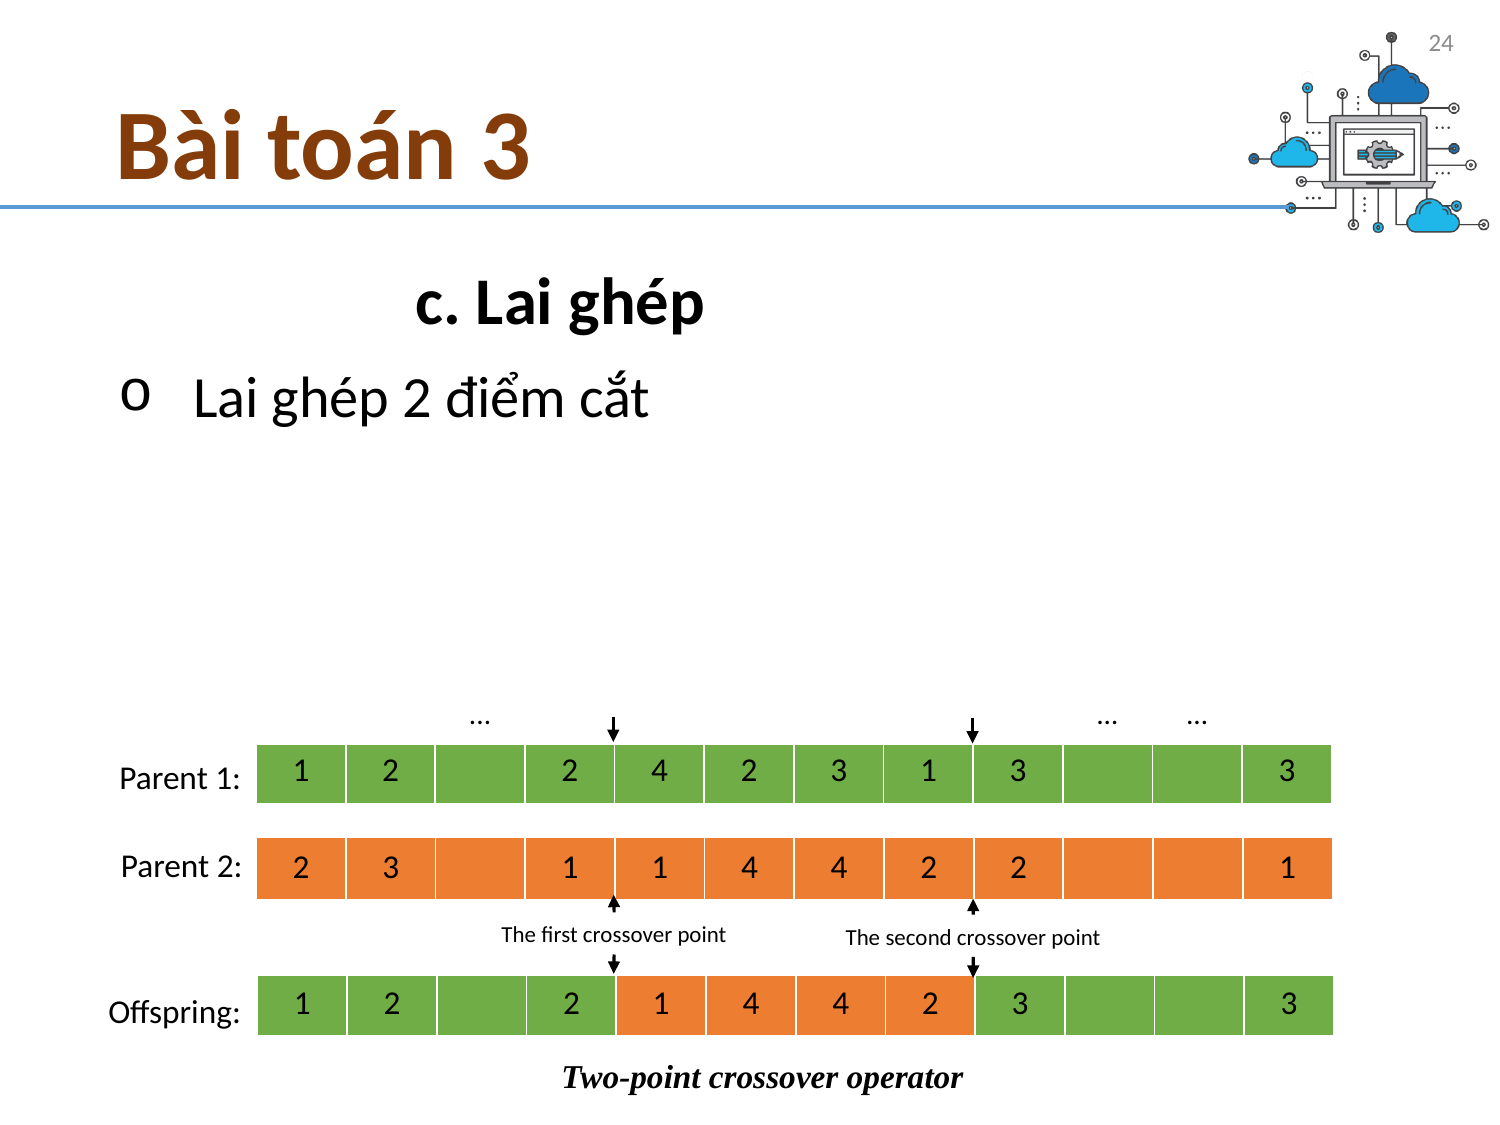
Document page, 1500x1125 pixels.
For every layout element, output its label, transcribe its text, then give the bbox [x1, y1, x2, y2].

table_header 1 [526, 838, 614, 899]
table_header 2 [975, 838, 1062, 899]
table_header [436, 838, 524, 899]
table_header [438, 976, 526, 1035]
list Lai ghép 2 điểm cắt [103, 359, 1427, 454]
table_header 3 [976, 976, 1064, 1035]
table_header [1064, 838, 1152, 899]
table_header 3 [1245, 976, 1333, 1035]
picture [1214, 27, 1500, 248]
table_header 4 [795, 838, 883, 899]
table_header 1 [1244, 838, 1332, 899]
text_box The second crossover point [815, 914, 1132, 957]
text_box Parent 1: [86, 748, 256, 804]
table_header 4 [797, 976, 885, 1035]
title Bài toán 3 [100, 65, 1348, 230]
table_header 1 [617, 976, 705, 1035]
text_box c. Lai ghép [400, 230, 721, 345]
table_header 1 [616, 838, 704, 899]
text_box Two-point crossover operator [533, 1048, 992, 1103]
table_header [1154, 838, 1242, 899]
table_header 2 [527, 976, 615, 1035]
table_header 2 [257, 838, 345, 899]
table_header 4 [707, 976, 795, 1035]
table_header [1155, 976, 1243, 1035]
table_header 4 [705, 838, 793, 899]
table_header 2 [886, 976, 974, 1035]
table_header 3 [347, 838, 435, 899]
slide_number 24 [1131, 11, 1469, 72]
text_box Offspring: [86, 982, 256, 1038]
text_box Parent 2: [86, 837, 258, 892]
text_box The first crossover point [474, 912, 755, 955]
table_header 2 [885, 838, 973, 899]
table_header 1 [258, 976, 346, 1035]
table_header 2 [348, 976, 436, 1035]
table_header [1066, 976, 1154, 1035]
